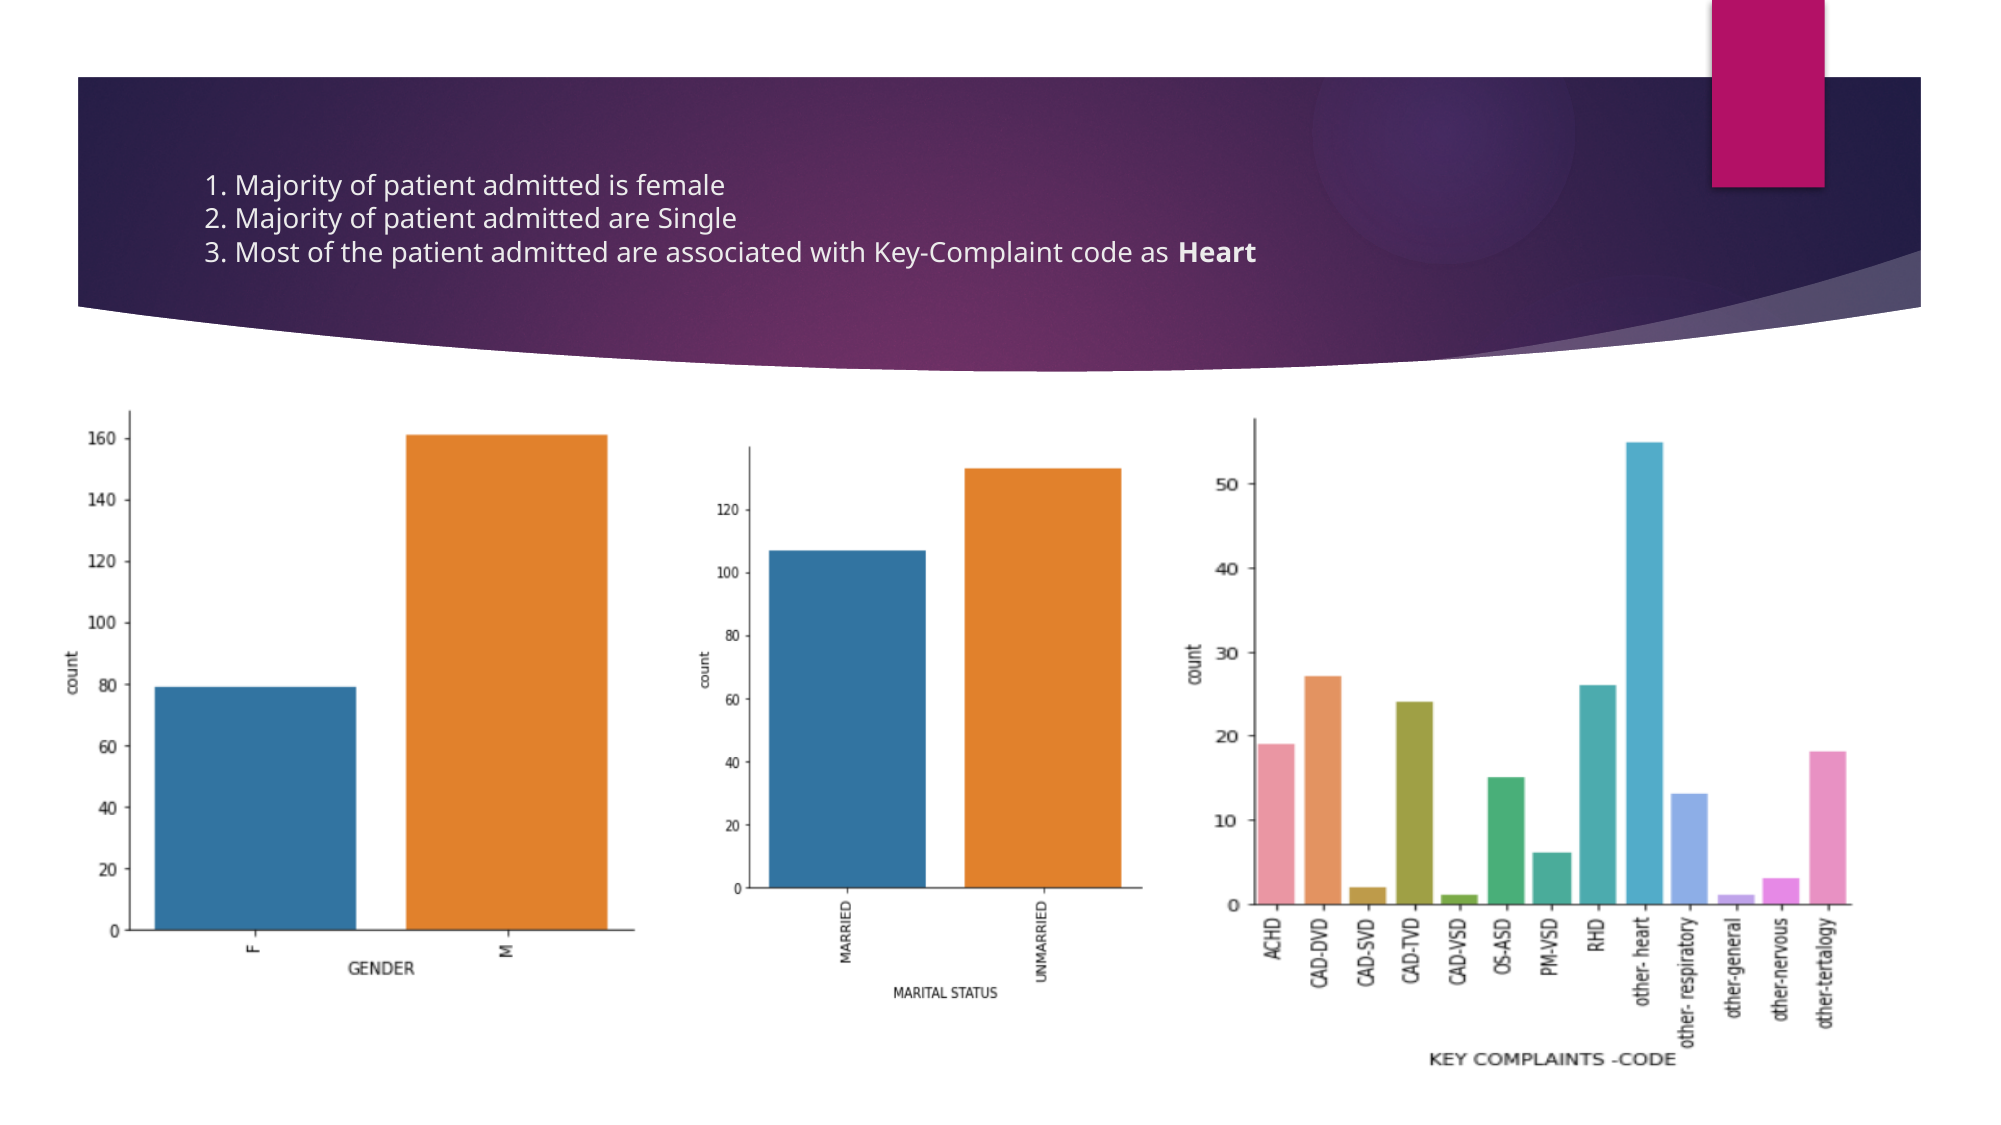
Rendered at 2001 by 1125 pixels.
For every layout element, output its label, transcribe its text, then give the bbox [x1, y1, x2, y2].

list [56, 380, 656, 988]
title 1. Majority of patient admitted is female 2. Majority of patient admitted are Single 3. Most of the patient admitted are associated with Key-Complaint code as Heart [189, 159, 1627, 276]
picture [1169, 395, 1900, 1082]
picture [667, 412, 1157, 1020]
